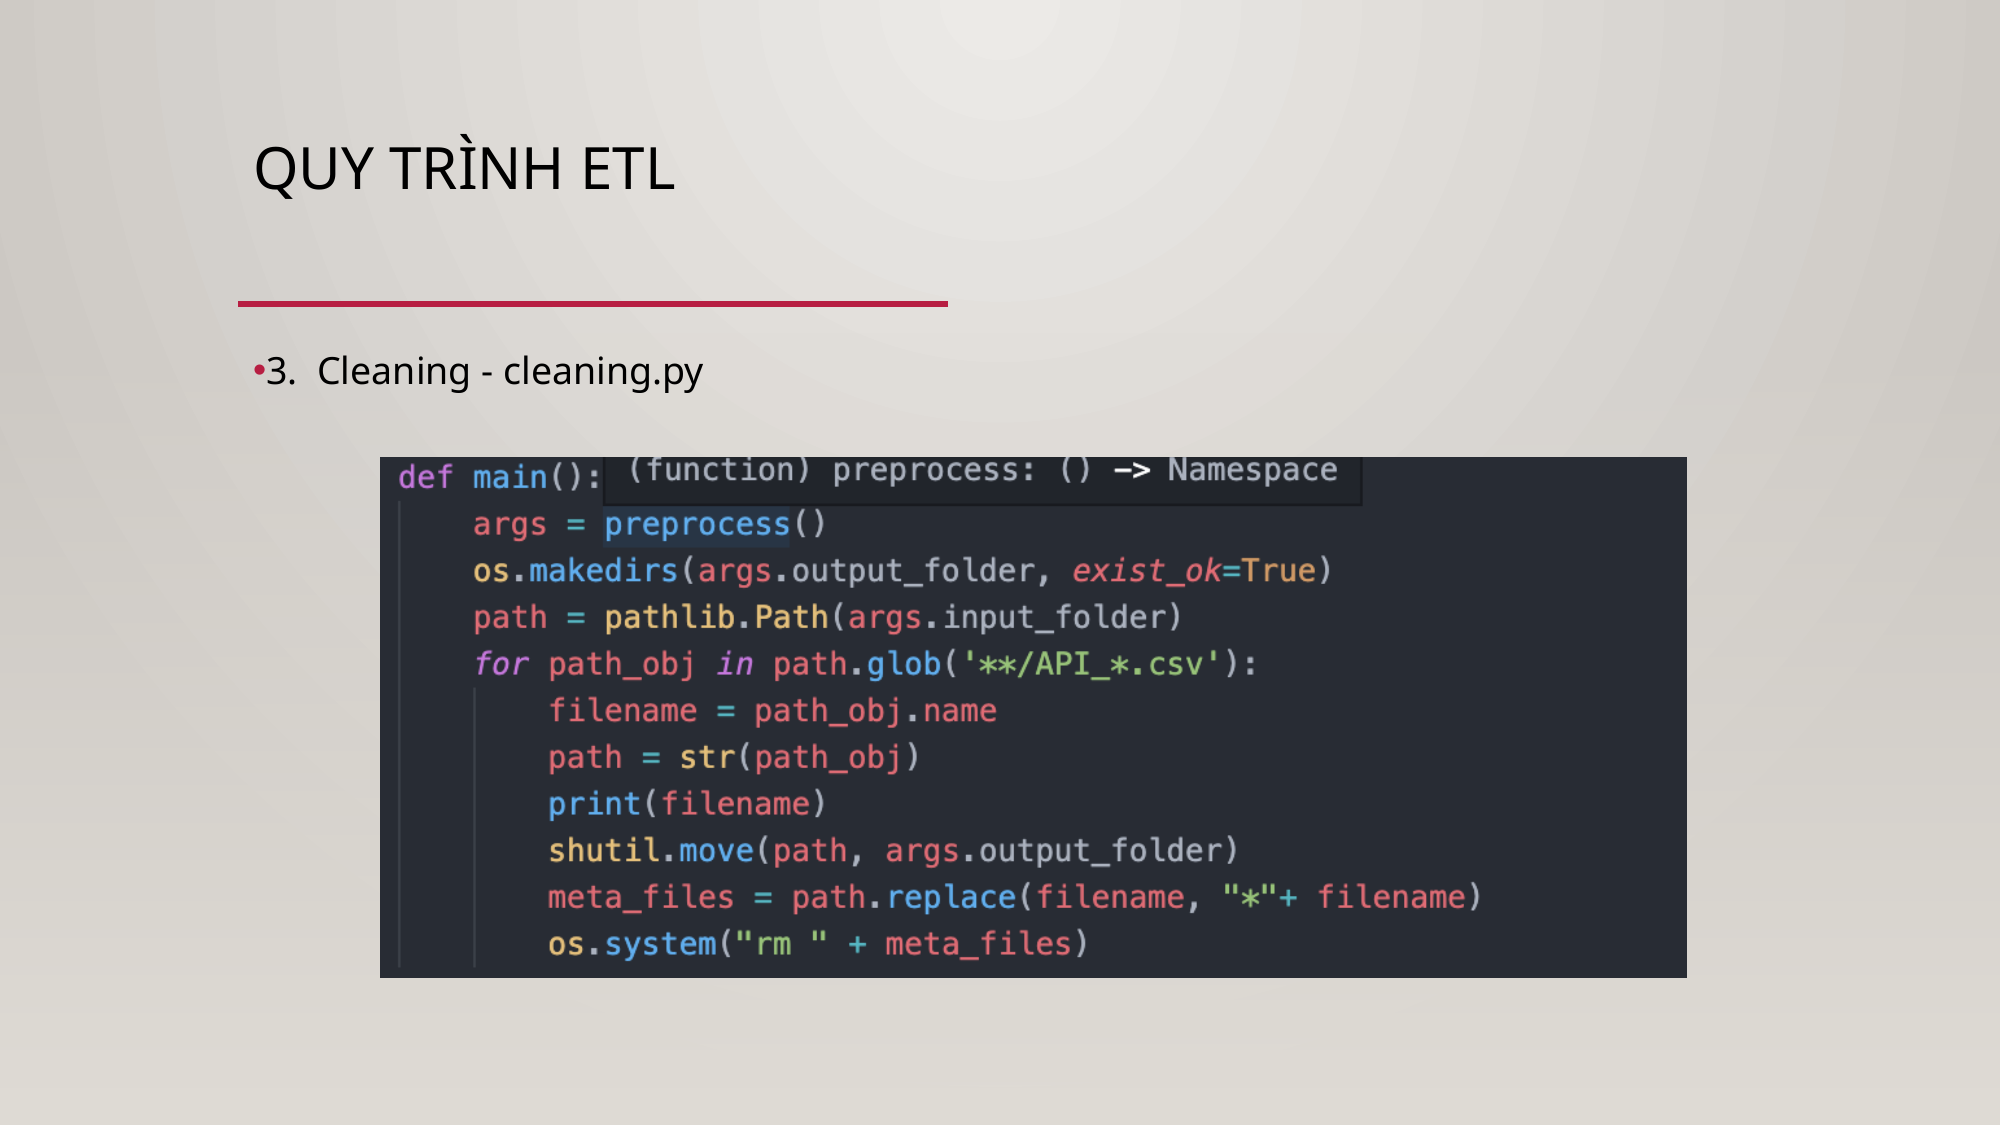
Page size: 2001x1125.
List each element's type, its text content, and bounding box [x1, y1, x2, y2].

picture [380, 456, 1687, 979]
text_box [0, 0, 2000, 330]
title Quy trình etl [238, 131, 948, 301]
text_box [0, 330, 2000, 1125]
text_box 3. Cleaning - cleaning.py [238, 330, 948, 999]
